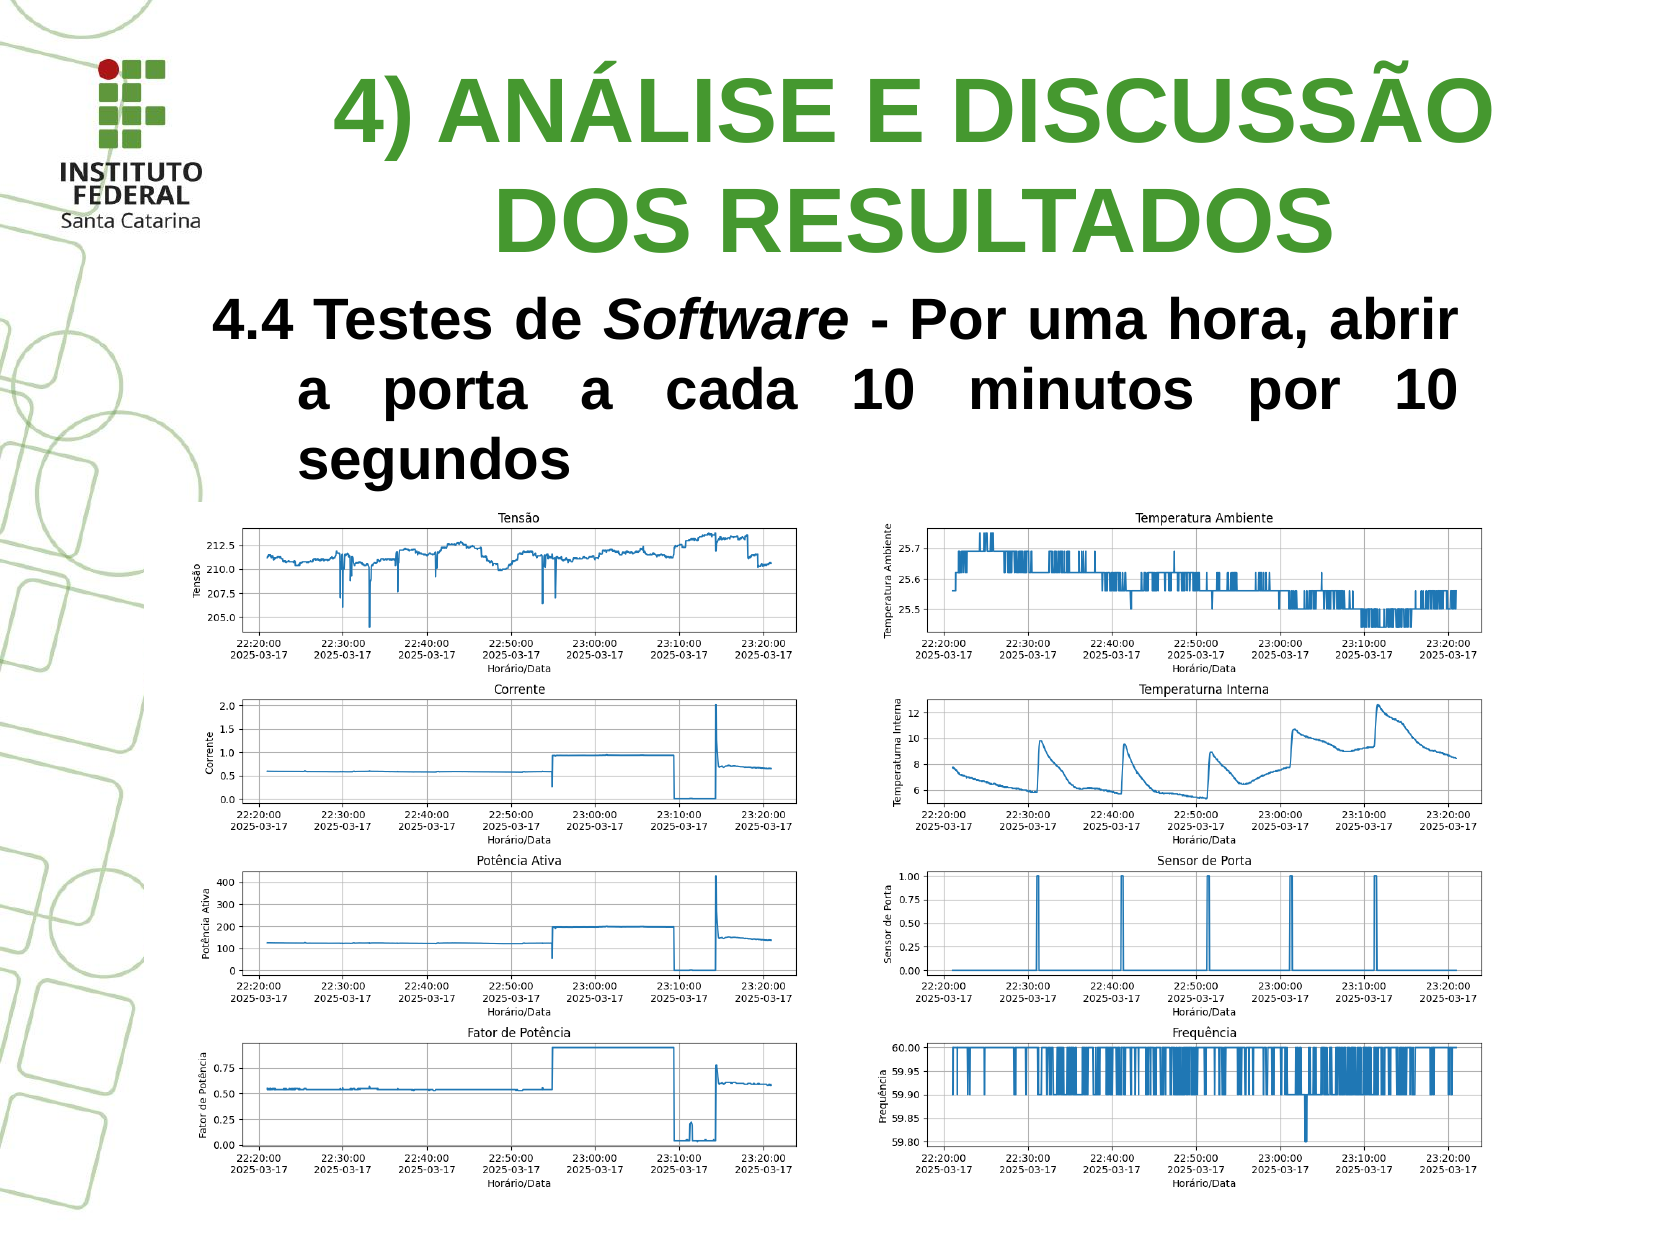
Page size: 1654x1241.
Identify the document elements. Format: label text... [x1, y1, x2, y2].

title 4) ANÁLISE E DISCUSSÃO DOS RESULTADOS [259, 50, 1571, 271]
list 4.4 Testes de Software - Por uma hora, abrir a porta a cada 10 minutos por 10 segundos [212, 186, 1460, 501]
picture [0, 0, 1654, 1241]
